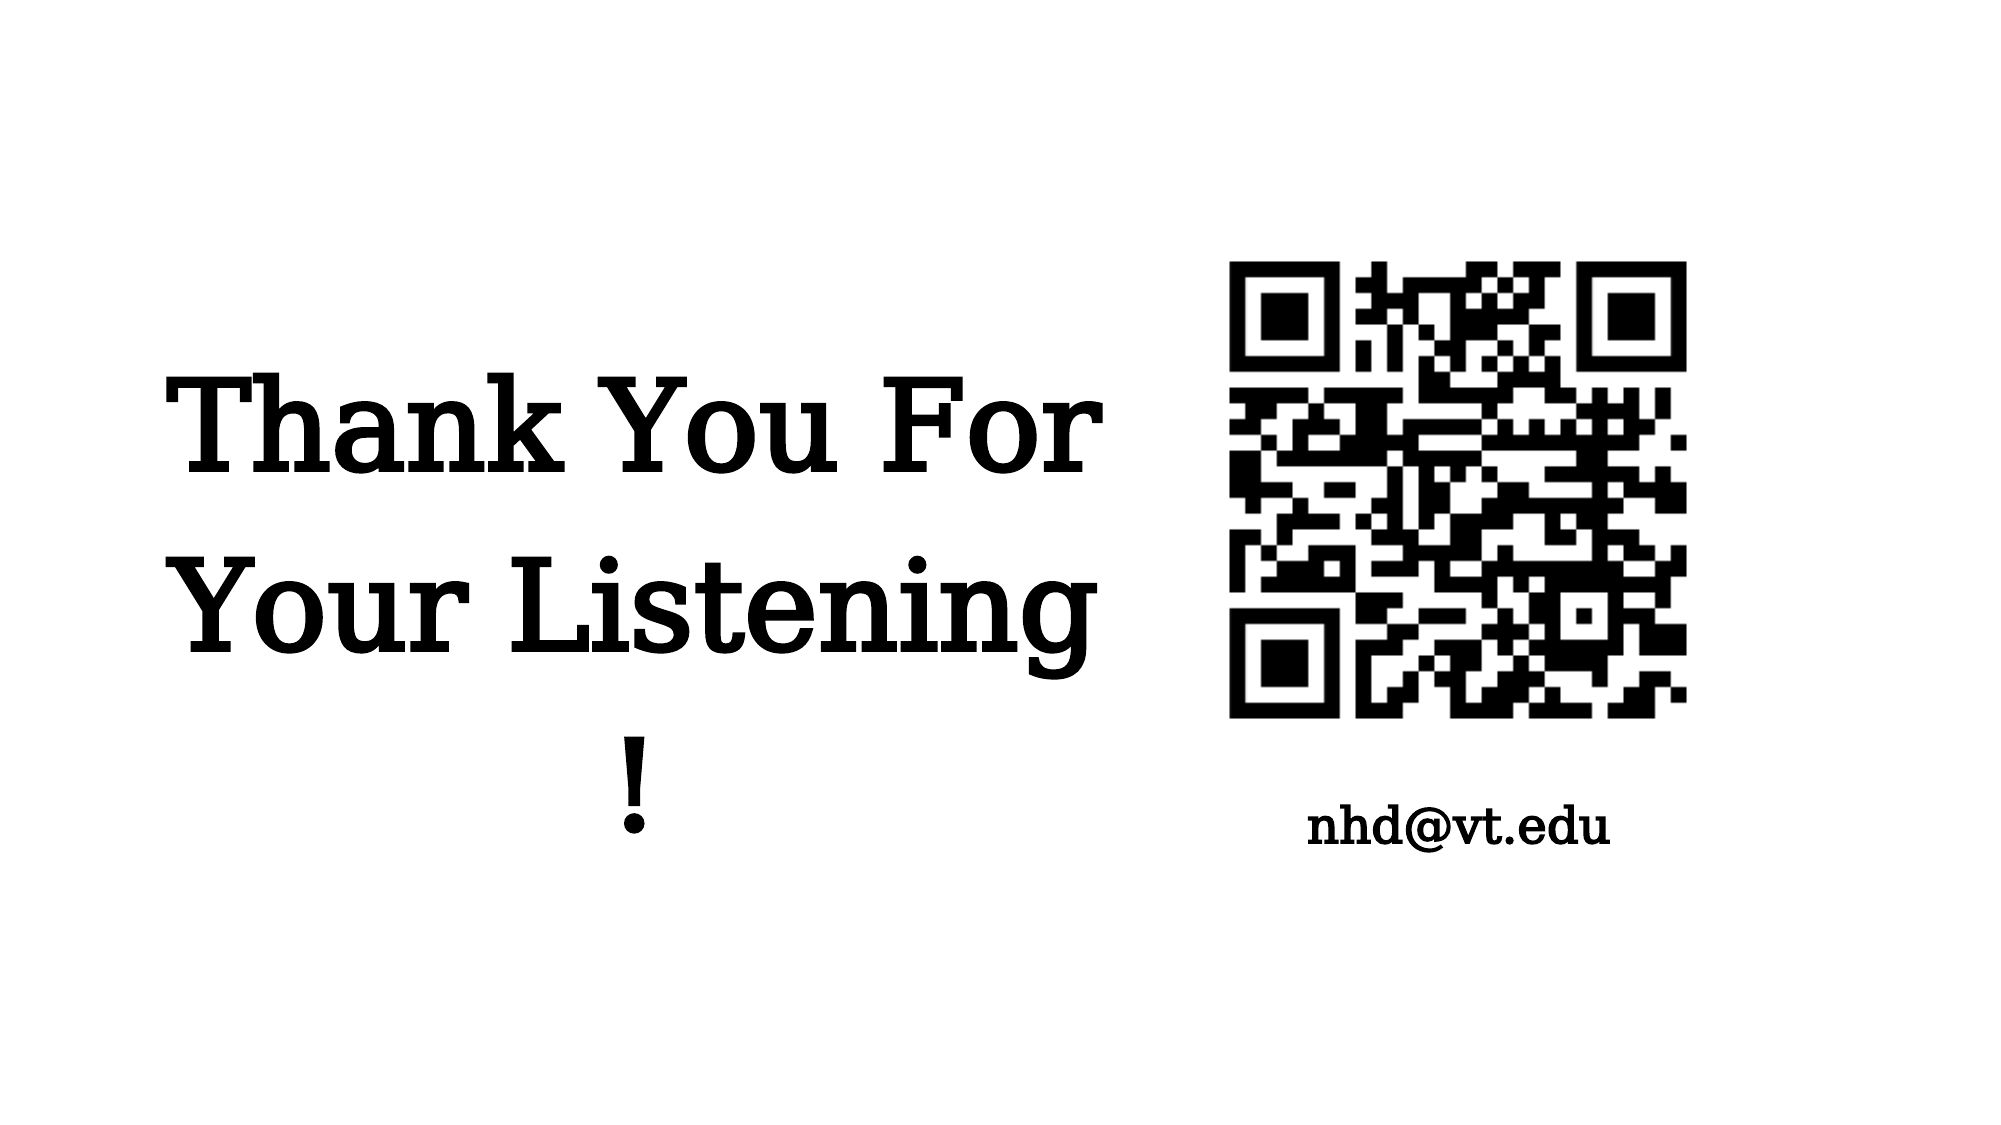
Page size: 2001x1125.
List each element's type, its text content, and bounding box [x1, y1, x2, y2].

text_box nhd@vt.edu [1275, 787, 1643, 861]
picture [1163, 195, 1755, 787]
text_box Thank You For Your Listening ! [143, 307, 1125, 863]
